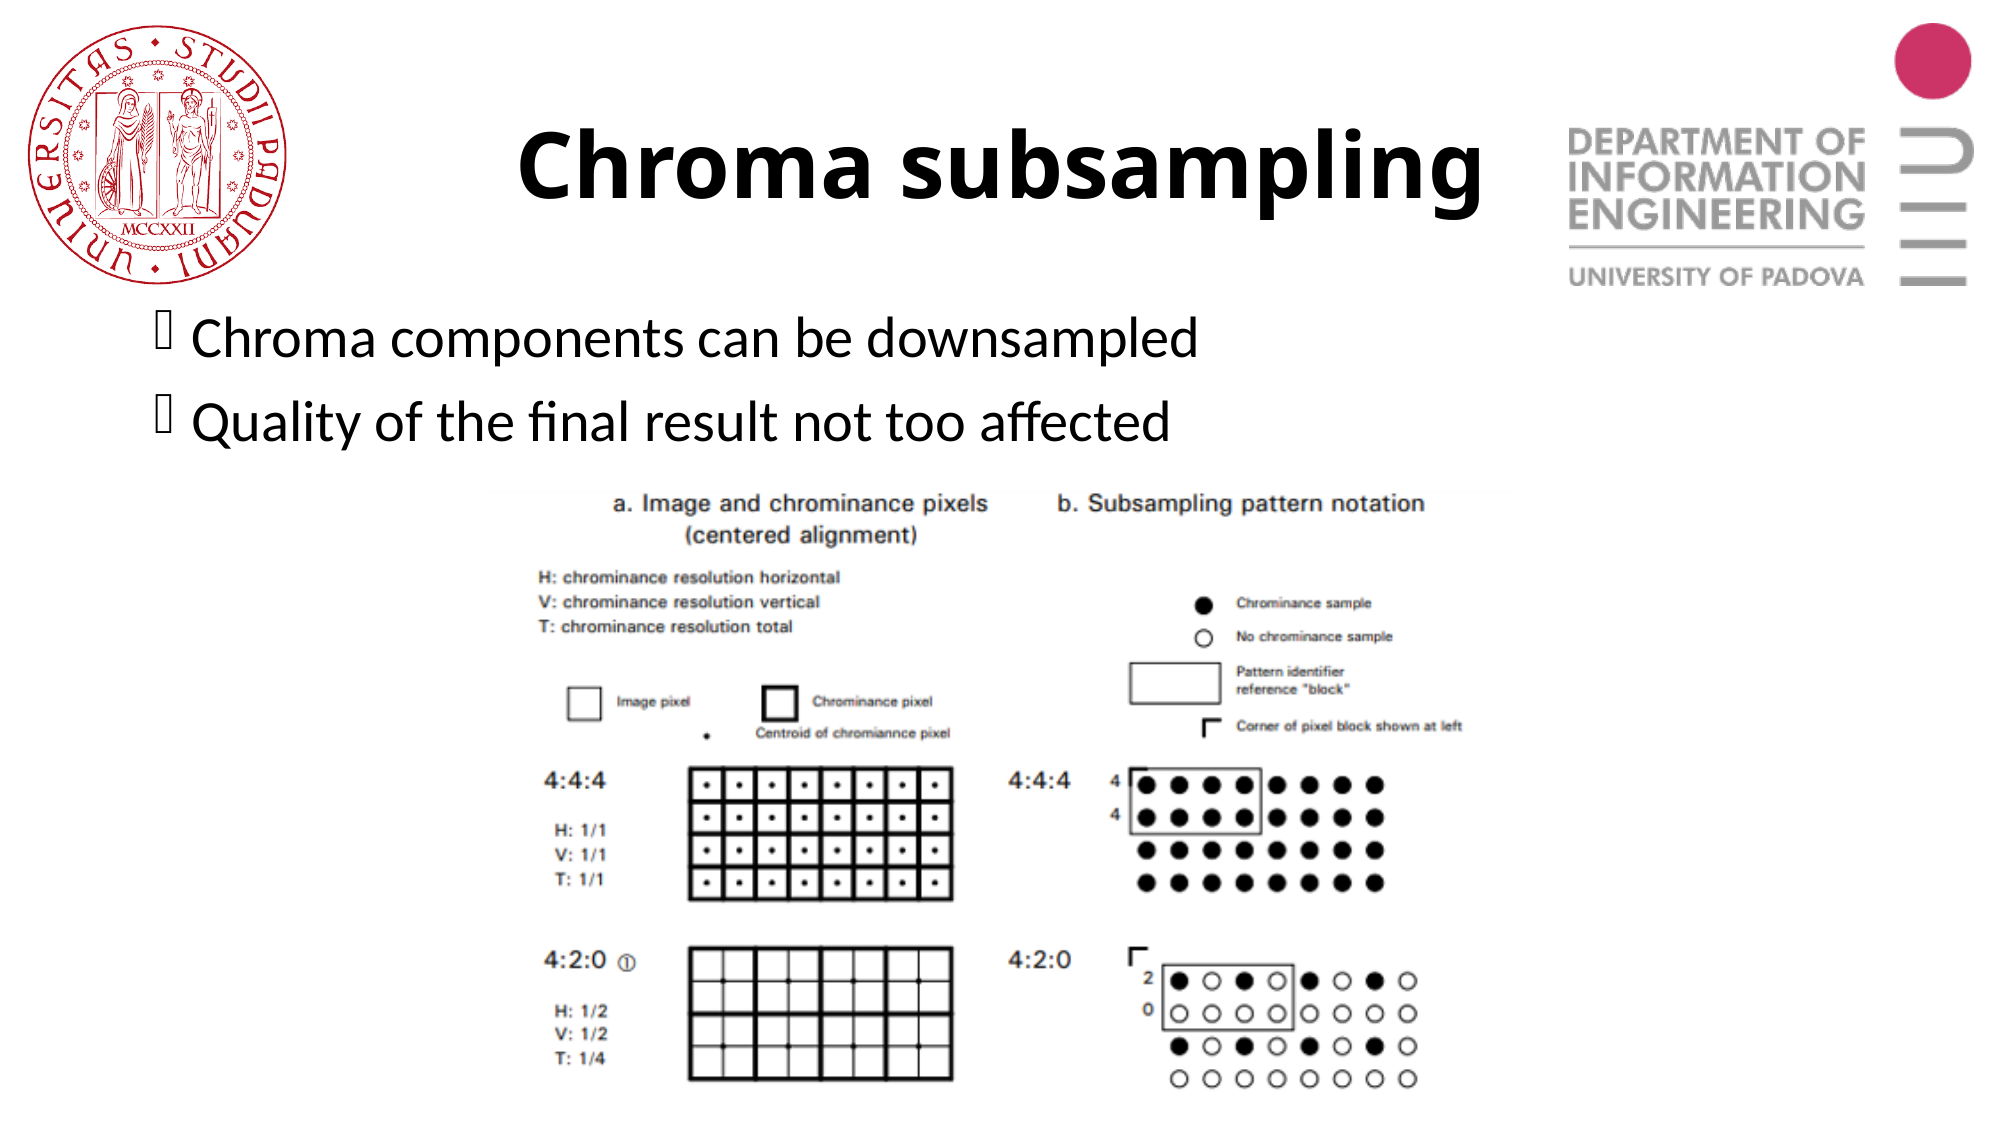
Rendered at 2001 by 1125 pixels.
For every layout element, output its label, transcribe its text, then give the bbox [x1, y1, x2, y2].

picture [26, 22, 288, 286]
picture [481, 485, 1519, 1100]
list Chroma components can be downsampled Quality of the final result not too affected [138, 299, 1864, 1014]
picture [1569, 23, 1974, 286]
title Chroma subsampling [138, 60, 1864, 278]
